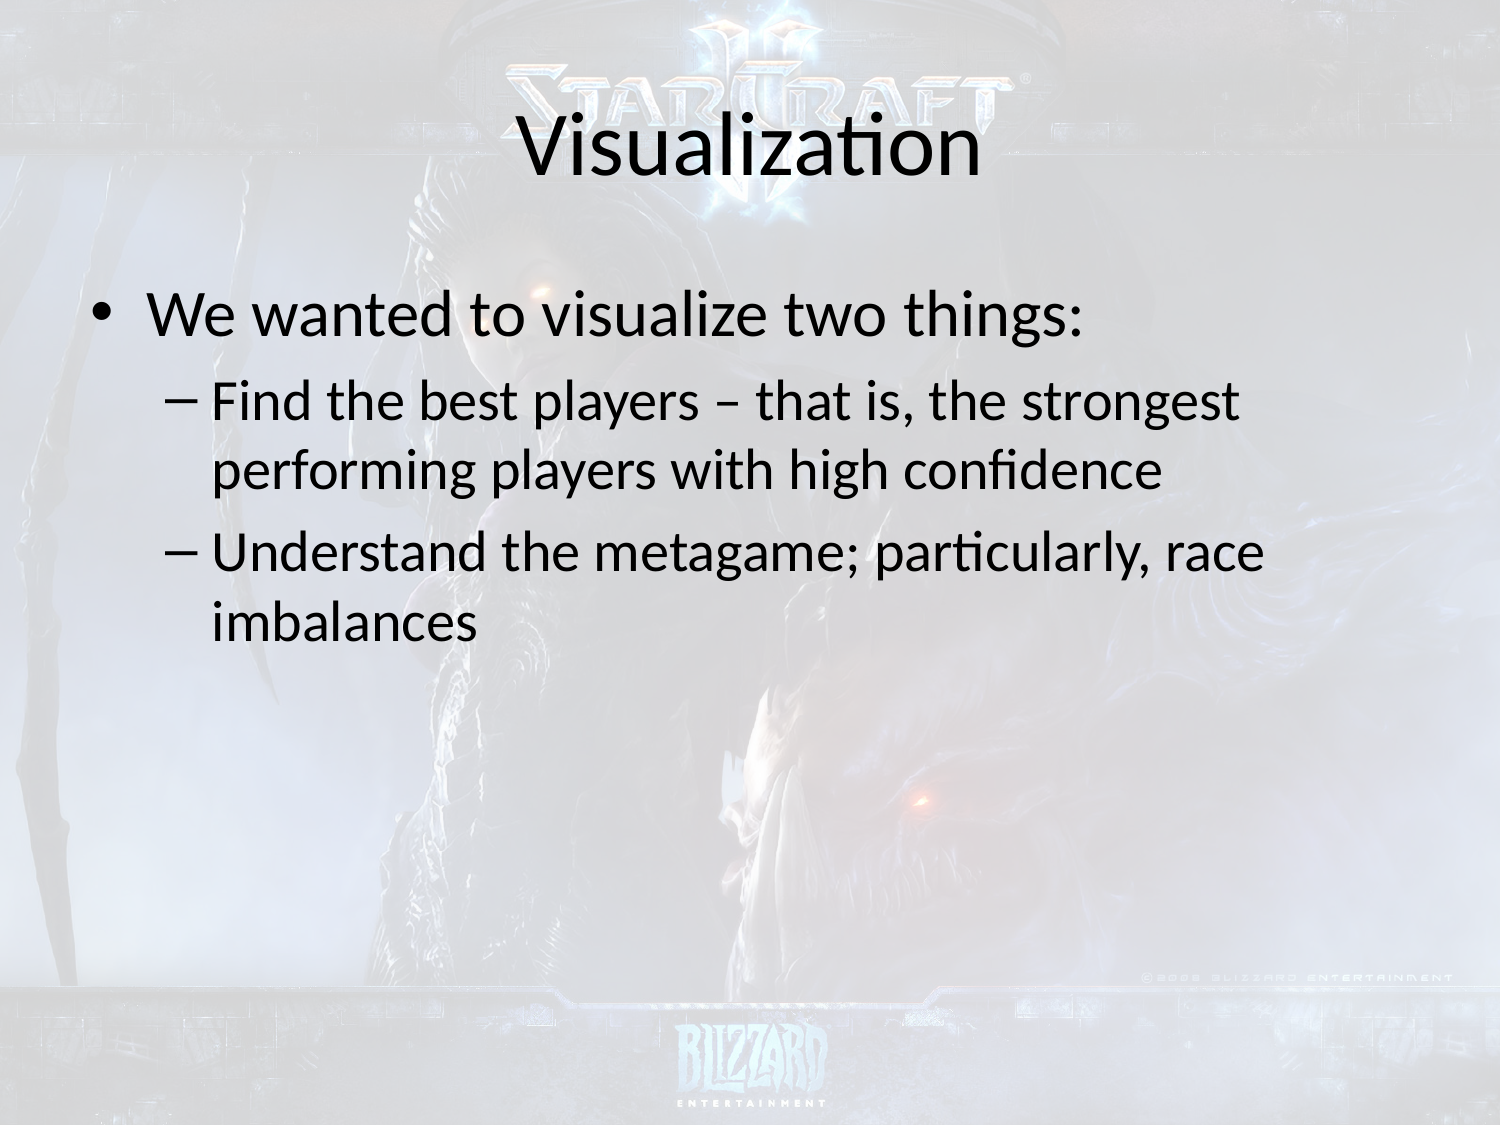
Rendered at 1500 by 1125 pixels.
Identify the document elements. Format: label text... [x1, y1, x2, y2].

title Visualization [75, 45, 1425, 233]
list We wanted to visualize two things: Find the best players – that is, the strongest performing players with high confidence Understand the metagame; particularly, race imbalances [75, 262, 1425, 1005]
